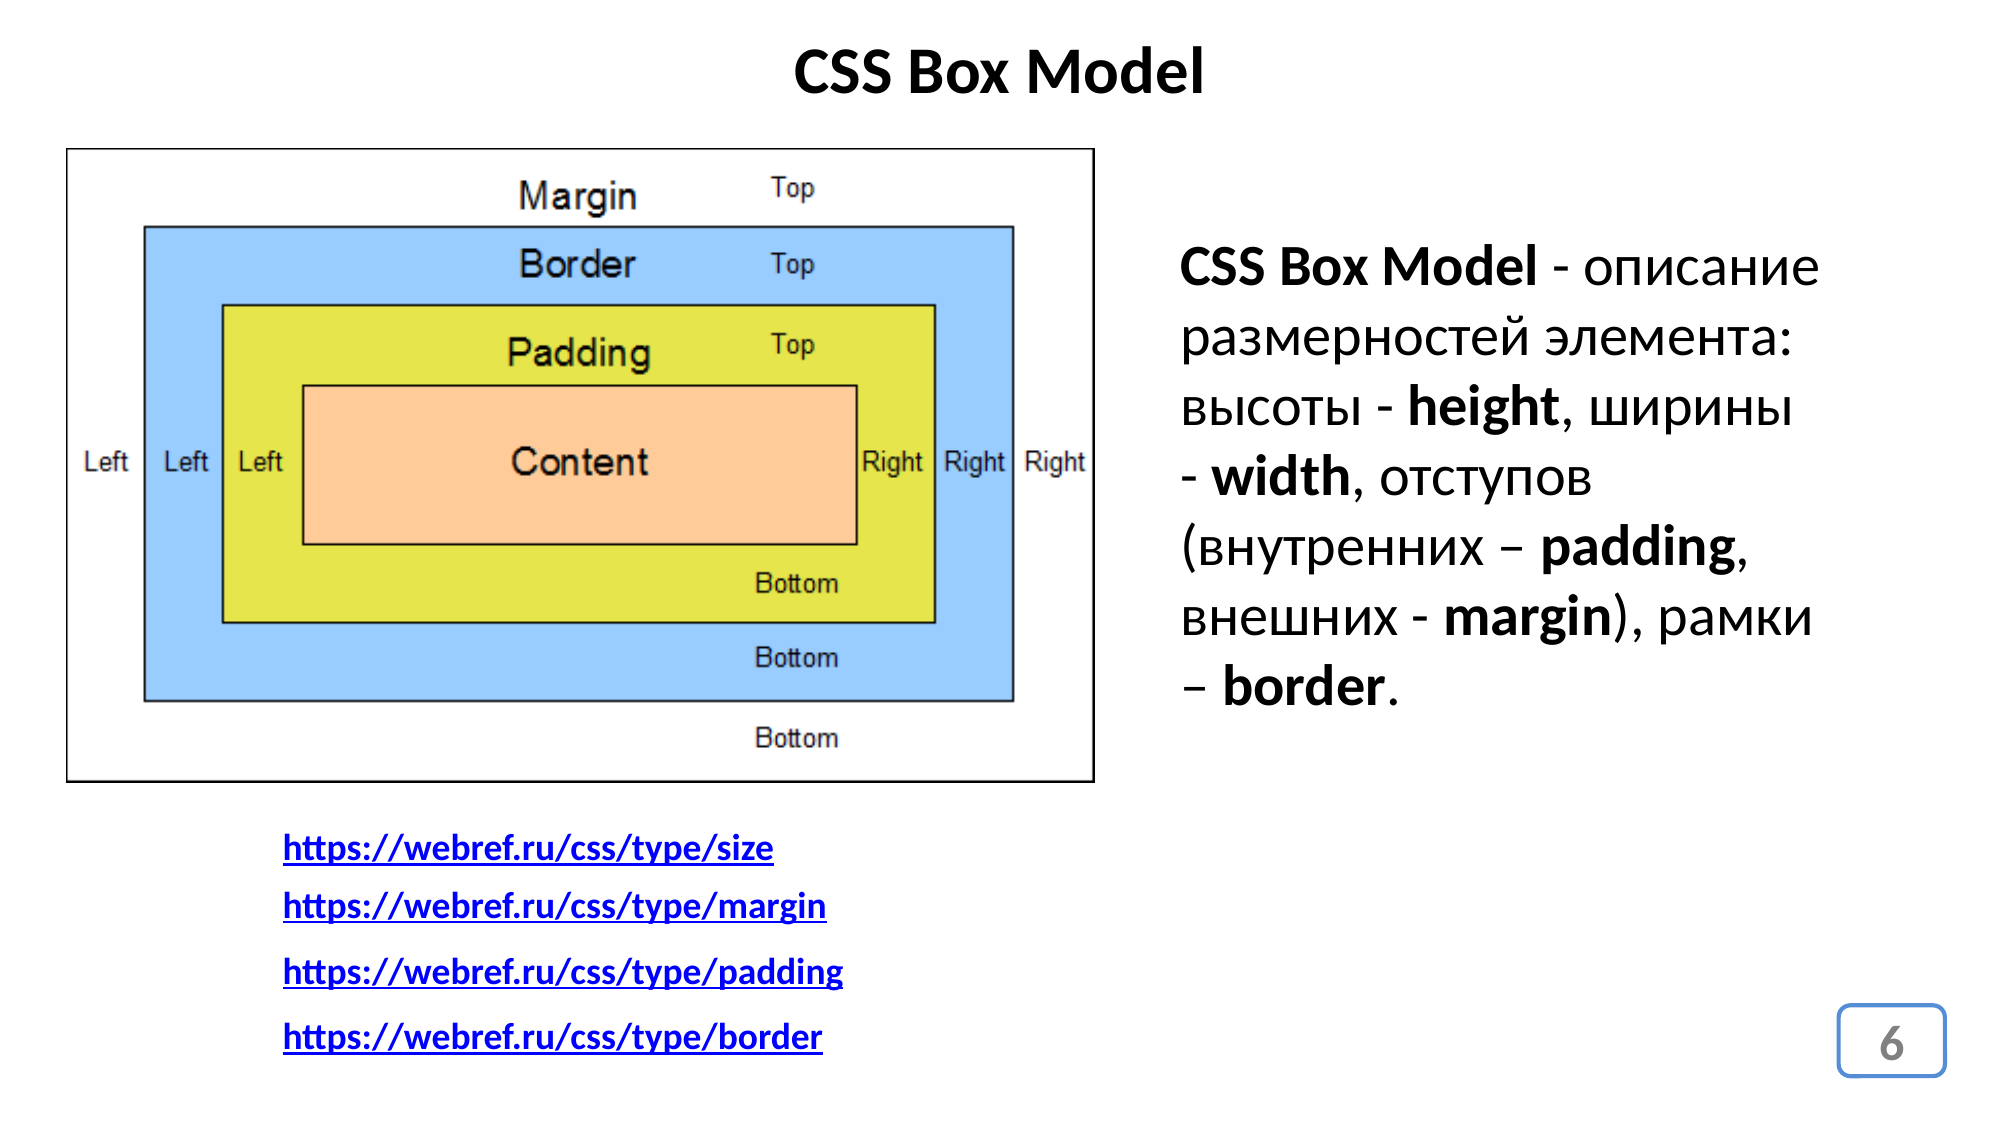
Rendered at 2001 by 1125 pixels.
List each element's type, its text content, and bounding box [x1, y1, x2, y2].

text_box https://webref.ru/css/type/padding [267, 939, 947, 999]
text_box https://webref.ru/css/type/size [267, 815, 885, 873]
text_box CSS Box Model - описание размерностей элемента: высоты - height, ширины - width, отступов (внутренних – padding, внешних - margin), рамки – border. [1165, 219, 1839, 725]
text_box 6 [1836, 1003, 1948, 1079]
text_box https://webref.ru/css/type/border [267, 1004, 947, 1065]
text_box https://webref.ru/css/type/margin [267, 873, 947, 934]
picture [66, 148, 1095, 783]
text_box CSS Box Model [0, 19, 2000, 114]
